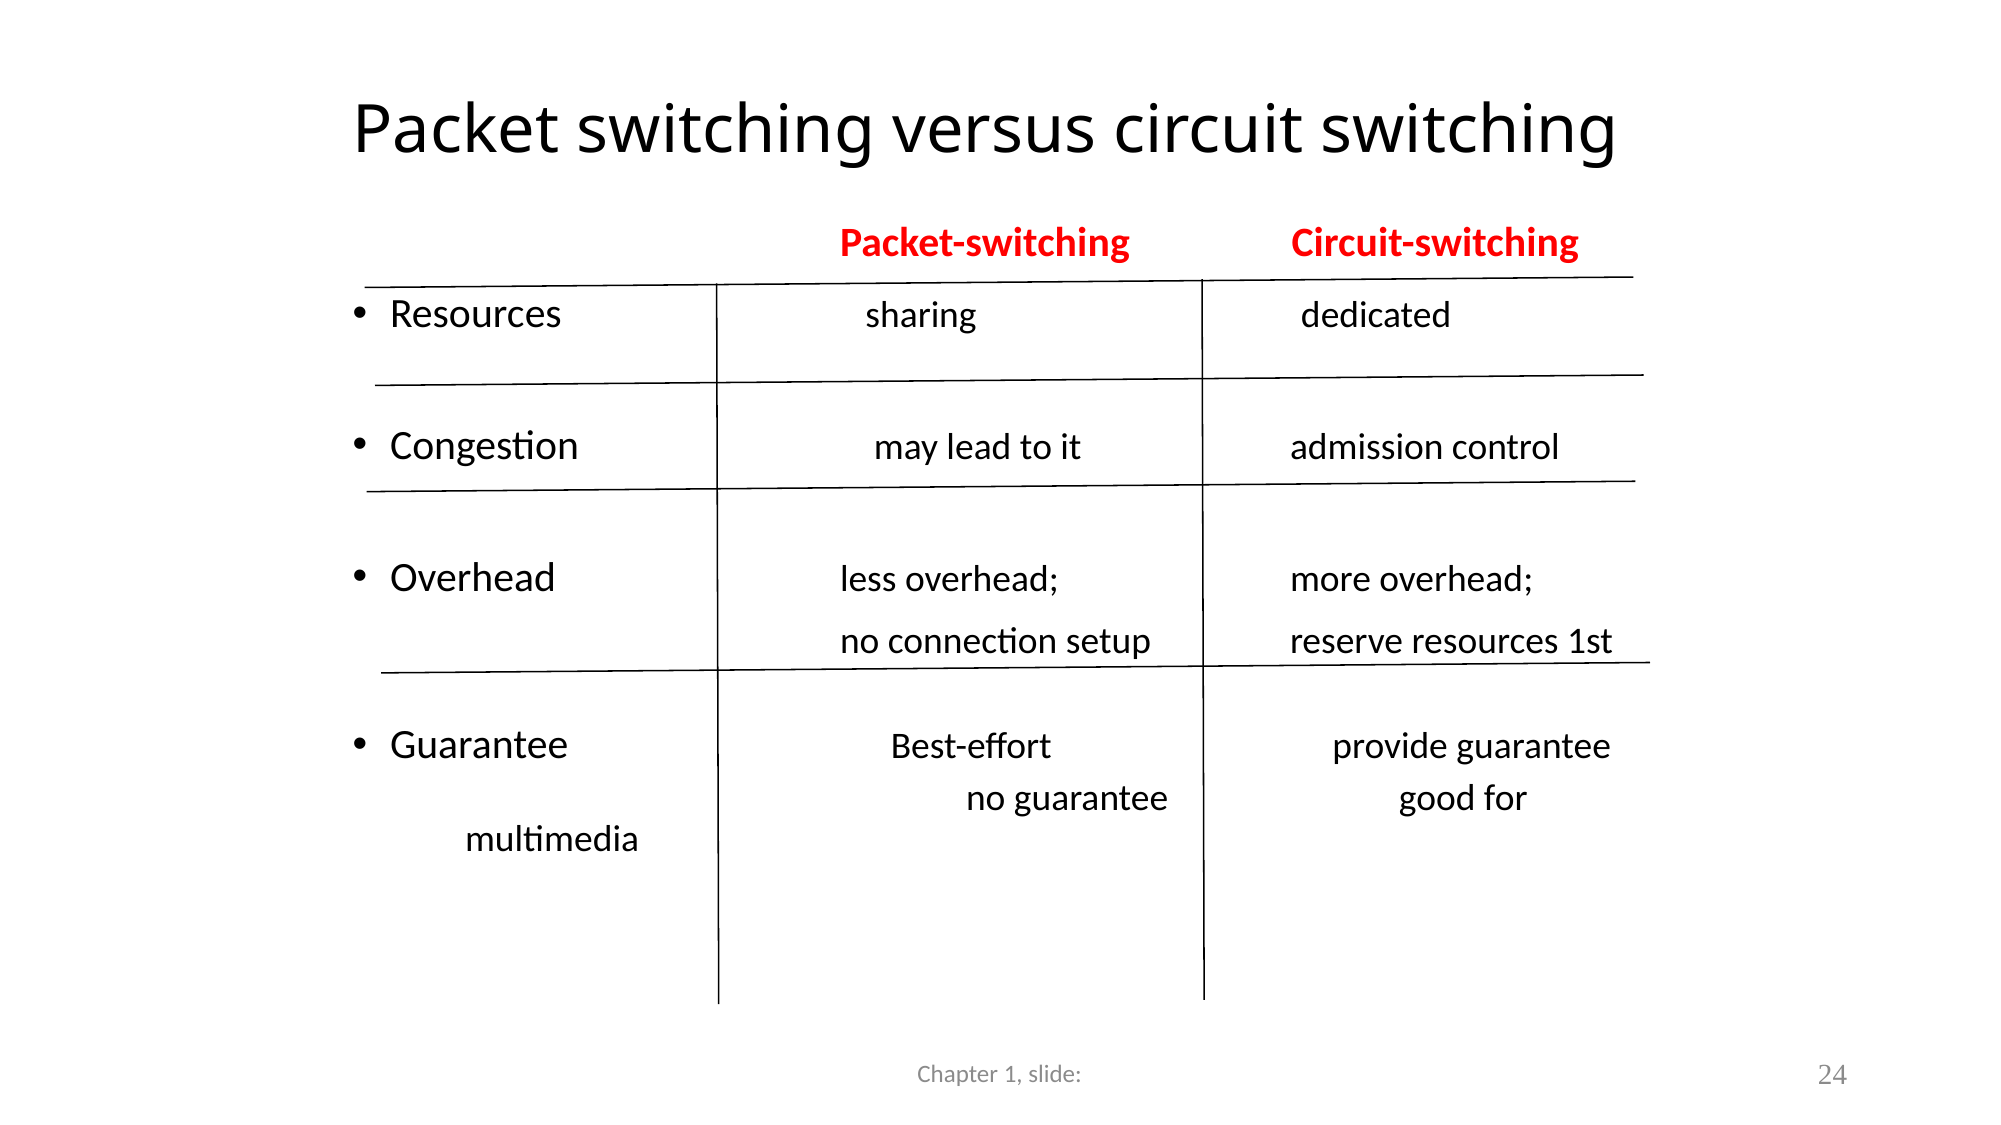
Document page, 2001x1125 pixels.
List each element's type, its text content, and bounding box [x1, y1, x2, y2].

list Packet-switching Circuit-switching Resources sharing dedicated Congestion may lead to it admission control Overhead less overhead; more overhead; no connection setup reserve resources 1st Guarantee Best-effort provide guarantee no guarantee good for multimedia [337, 191, 1671, 955]
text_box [364, 276, 1634, 288]
slide_number 24 [1412, 1042, 1863, 1103]
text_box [381, 662, 1650, 673]
footer Chapter 1, slide: [662, 1042, 1338, 1103]
title Packet switching versus circuit switching [337, 37, 1650, 191]
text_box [366, 481, 1636, 492]
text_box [374, 374, 1644, 386]
